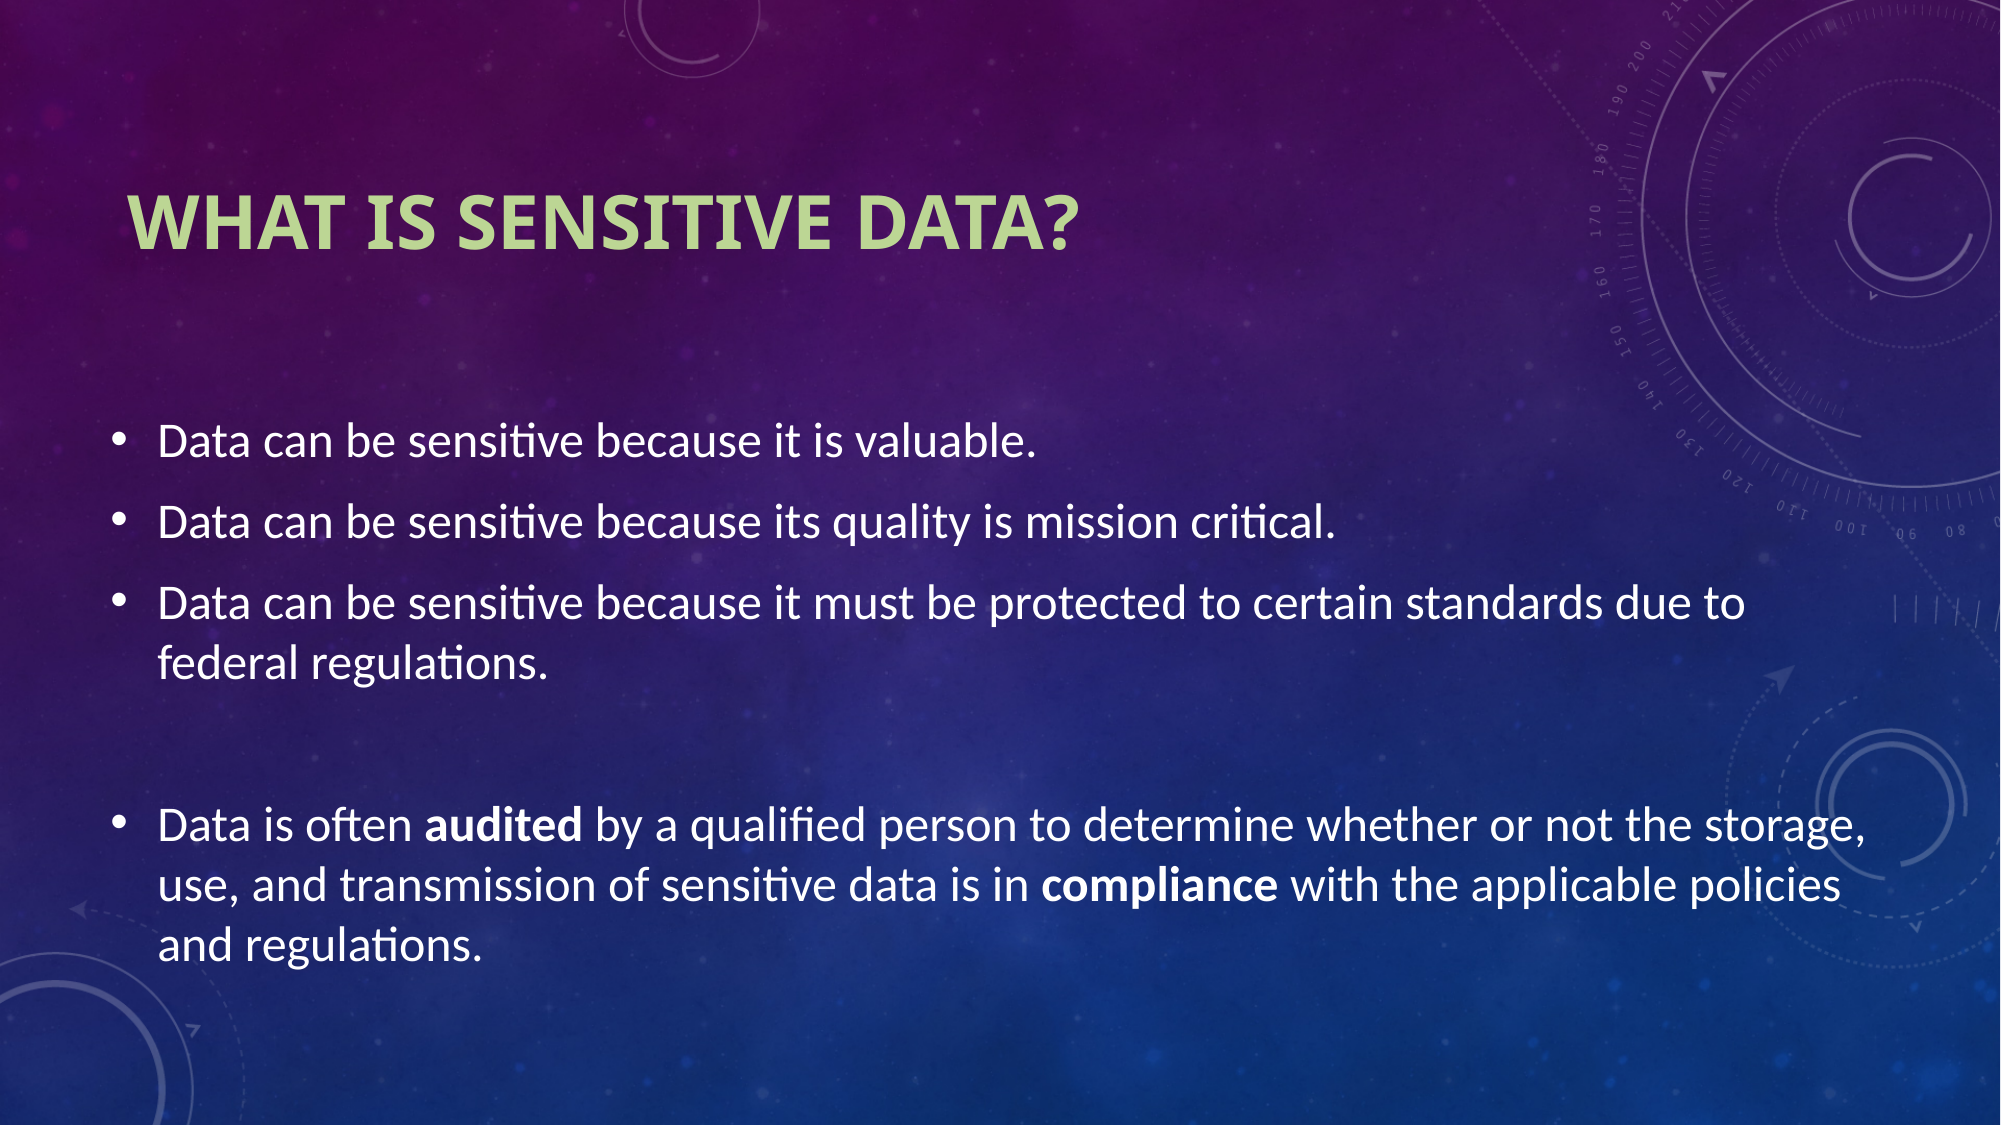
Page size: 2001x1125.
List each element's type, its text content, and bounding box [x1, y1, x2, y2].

picture [0, 0, 2001, 1125]
title What is sensitive data? [112, 99, 1775, 339]
list Data can be sensitive because it is valuable. Data can be sensitive because its quality is mission critical. Data can be sensitive because it must be protected to certain standards due to federal regulations. Data is often audited by a qualified person to determine whether or not the storage, use, and transmission of sensitive data is in compliance with the applicable policies and regulations. [95, 387, 1905, 992]
